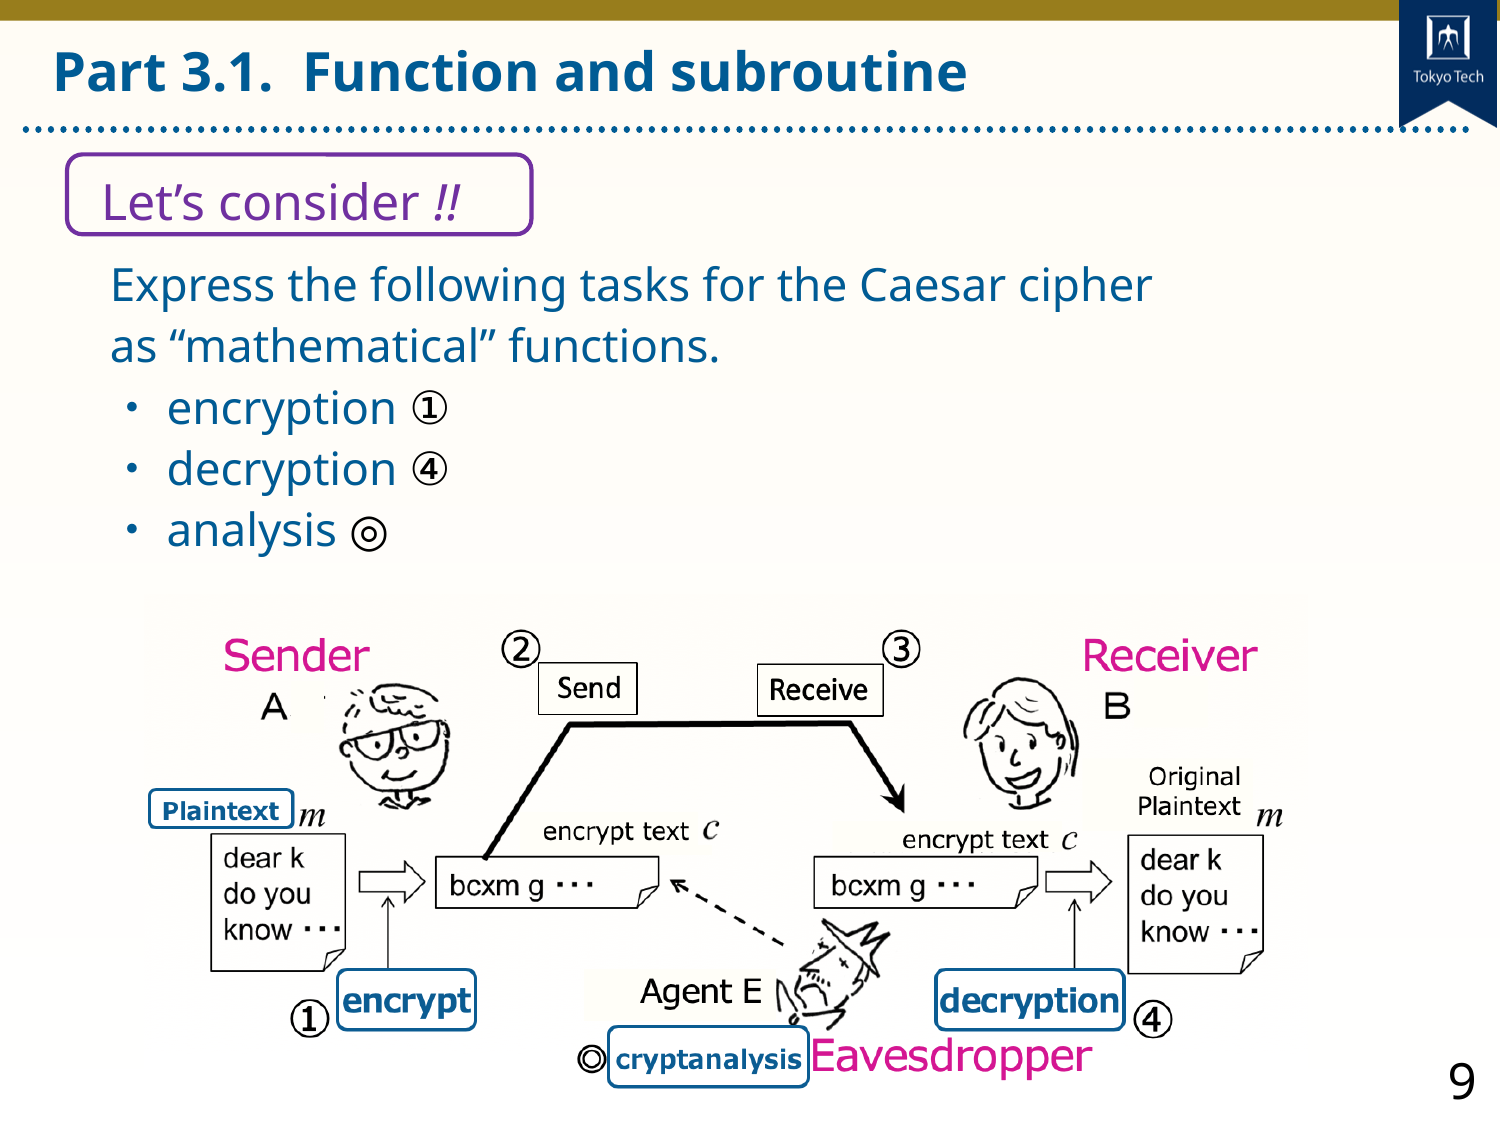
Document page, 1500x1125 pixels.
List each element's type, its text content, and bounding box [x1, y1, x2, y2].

text_box Express the following tasks for the Caesar cipher as “mathematical” functions. ・encryption ① ・decryption ④ ・analysis ◎ [109, 255, 1399, 556]
picture [1399, 0, 1497, 128]
picture [144, 594, 1308, 1125]
text_box Part 3.1. Function and subroutine [52, 37, 1090, 134]
text_box Let’s consider !! [65, 153, 533, 236]
